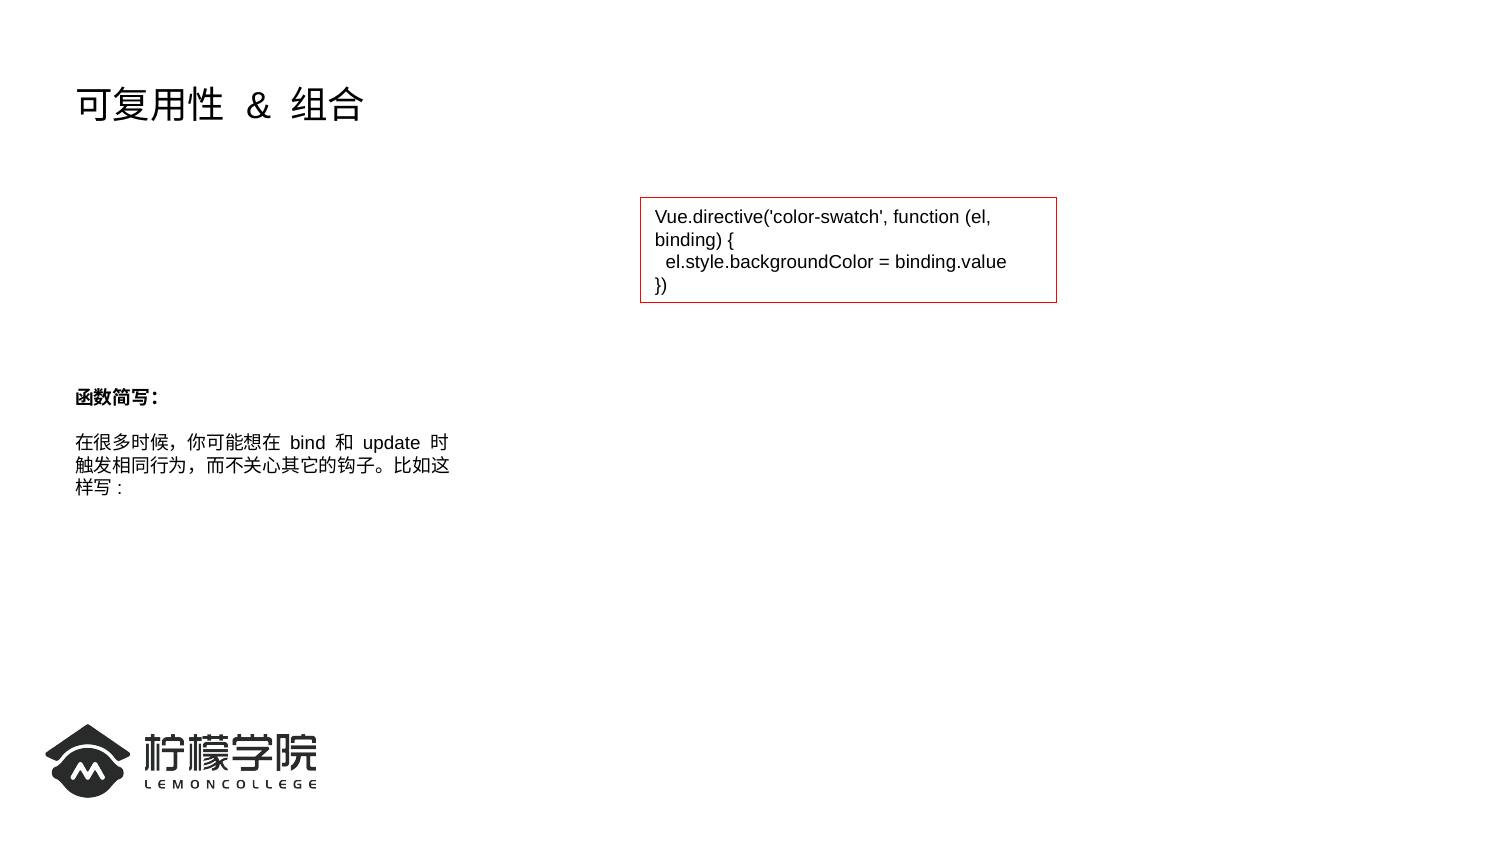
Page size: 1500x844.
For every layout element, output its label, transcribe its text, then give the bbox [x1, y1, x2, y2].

text_box Vue.directive('color-swatch', function (el, binding) { el.style.backgroundColor = binding.value }) [640, 197, 1057, 303]
title 可复用性 & 组合 [75, 33, 1425, 175]
picture [42, 720, 318, 800]
subtitle 函数简写： 在很多时候，你可能想在 bind 和 update 时触发相同行为，而不关心其它的钩子。比如这样写: [75, 197, 458, 687]
